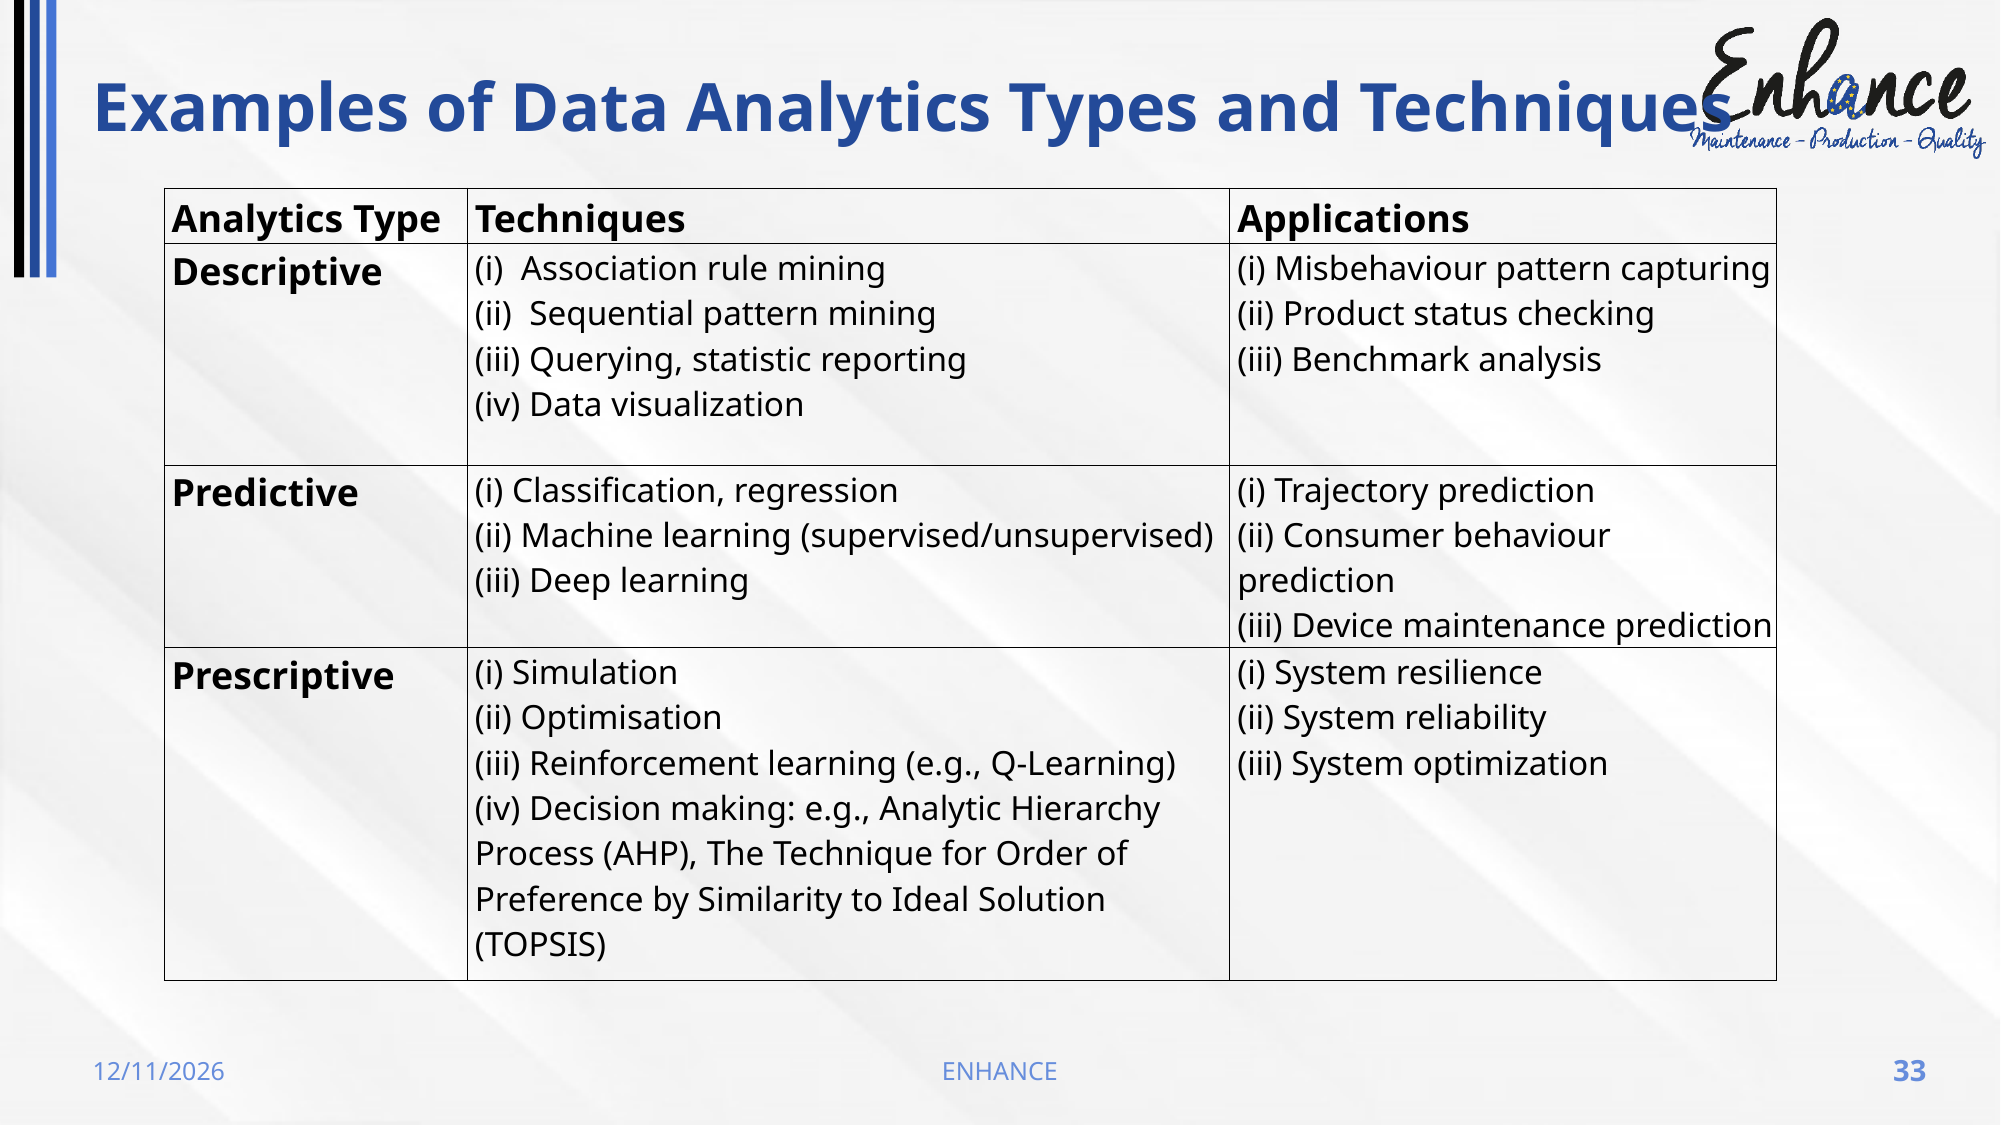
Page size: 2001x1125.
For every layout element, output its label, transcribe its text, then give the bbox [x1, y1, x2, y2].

table_cell (i) Simulation (ii) Optimisation (iii) Reinforcement learning (e.g., Q-Learning) (iv) Decision making: e.g., Analytic Hierarchy Process (AHP), The Technique for Order of Preference by Similarity to Ideal Solution (TOPSIS) [468, 648, 1229, 980]
title Examples of Data Analytics Types and Techniques [77, 30, 1803, 188]
table_cell (i) Association rule mining (ii) Sequential pattern mining (iii) Querying, statistic reporting (iv) Data visualization [468, 244, 1229, 465]
table_cell Predictive [165, 466, 467, 647]
table_header Applications [1230, 189, 1776, 243]
table_cell (i) Trajectory prediction (ii) Consumer behaviour prediction (iii) Device maintenance prediction [1230, 466, 1776, 647]
table_cell Prescriptive [165, 648, 467, 980]
table_cell (i) System resilience (ii) System reliability (iii) System optimization [1230, 648, 1776, 980]
picture [0, 0, 2001, 1125]
table_header Techniques [468, 189, 1229, 243]
table_header Analytics Type [165, 189, 467, 243]
table_cell (i) Classification, regression (ii) Machine learning (supervised/unsupervised) (iii) Deep learning [468, 466, 1229, 647]
slide_number 33 [1491, 1042, 1942, 1103]
footer ENHANCE [662, 1042, 1338, 1103]
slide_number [77, 1042, 528, 1103]
table_cell Descriptive [165, 244, 467, 465]
table_cell (i) Misbehaviour pattern capturing (ii) Product status checking (iii) Benchmark analysis [1230, 244, 1776, 465]
